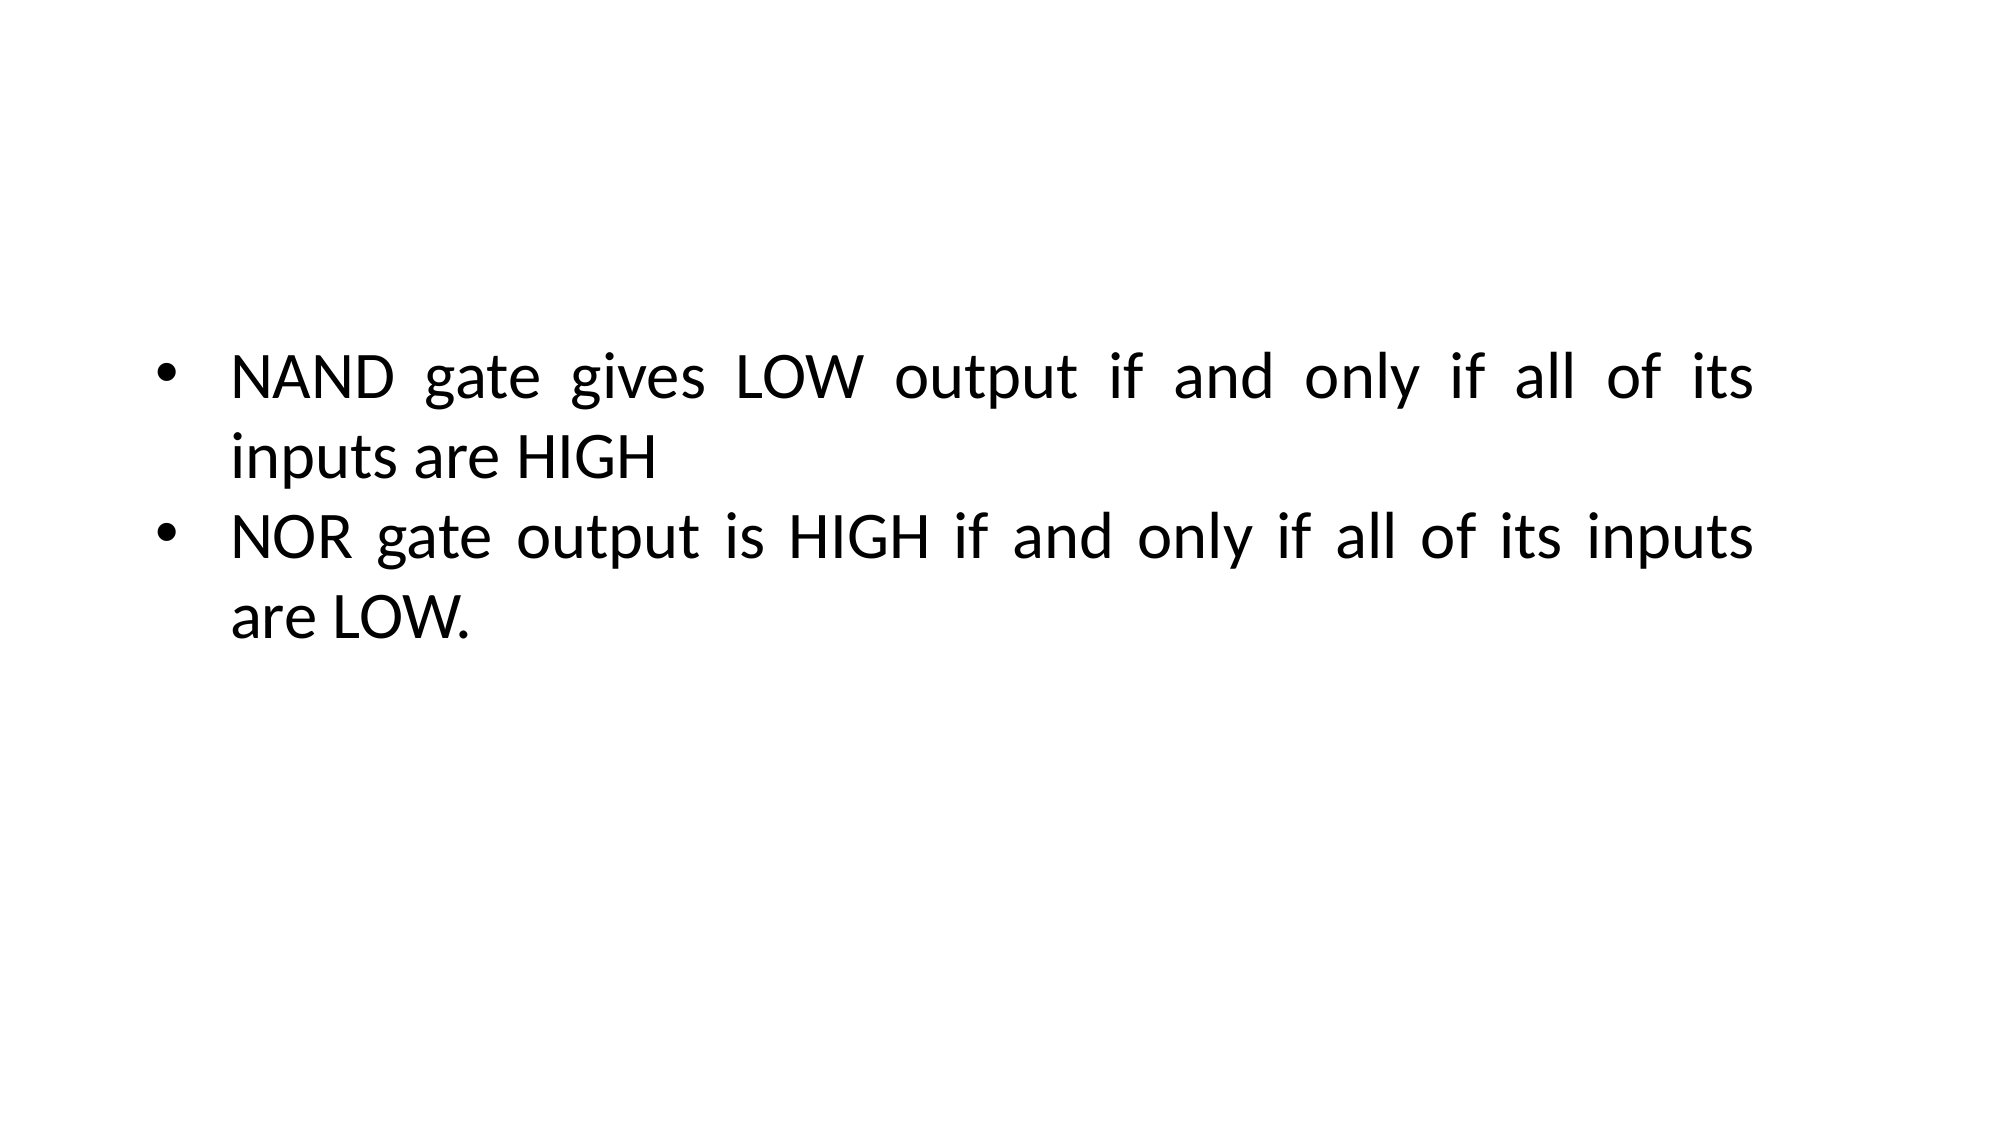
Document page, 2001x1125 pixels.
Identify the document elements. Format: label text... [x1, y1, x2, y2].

text_box NAND gate gives LOW output if and only if all of its inputs are HIGH NOR gate output is HIGH if and only if all of its inputs are LOW. [140, 324, 1771, 659]
